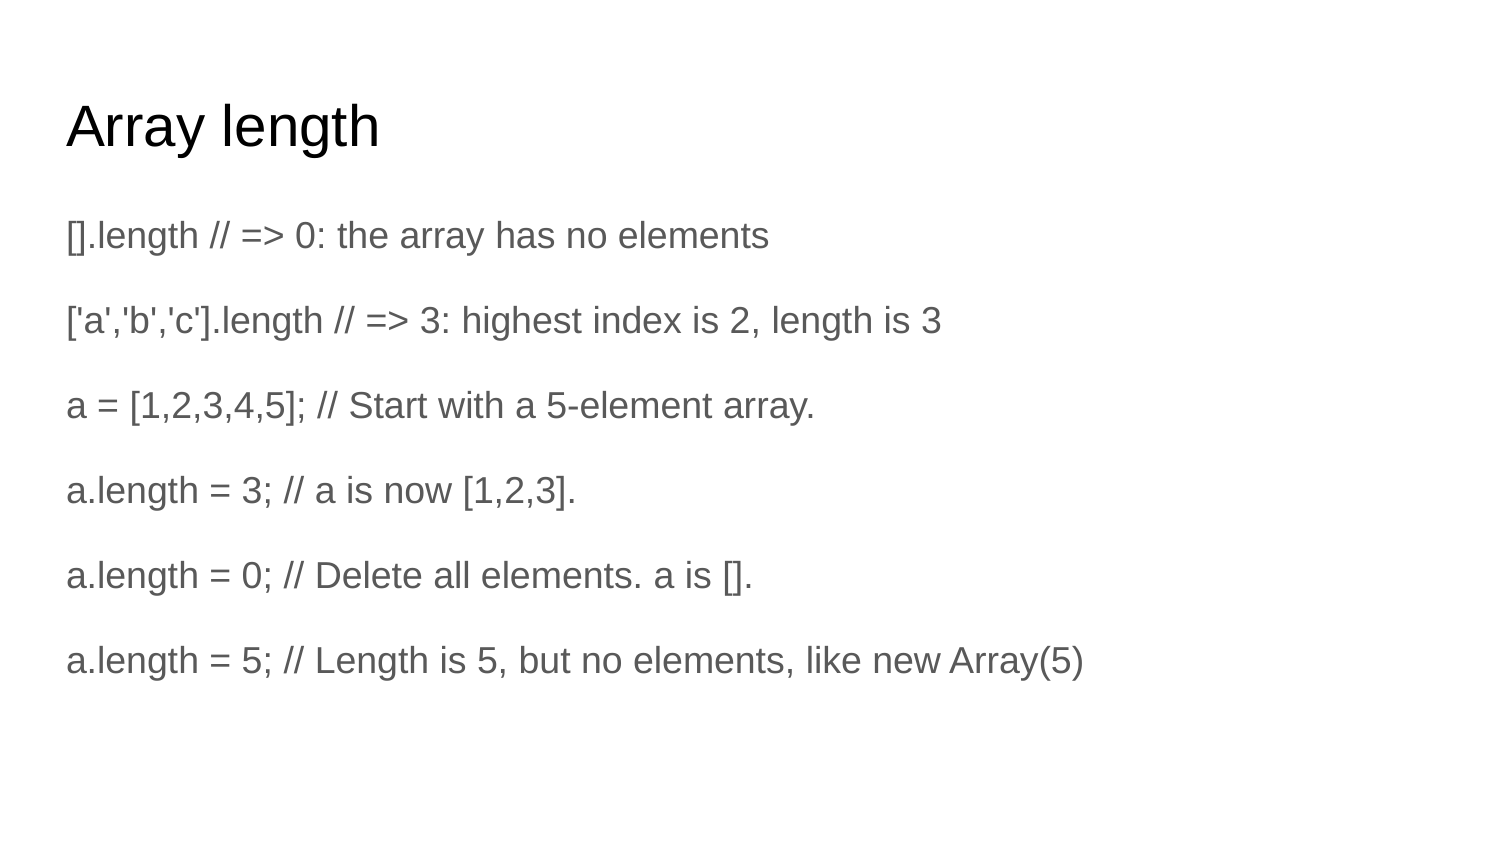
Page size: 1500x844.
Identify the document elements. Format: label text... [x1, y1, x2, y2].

list [].length // => 0: the array has no elements ['a','b','c'].length // => 3: highest index is 2, length is 3 a = [1,2,3,4,5]; // Start with a 5-element array. a.length = 3; // a is now [1,2,3]. a.length = 0; // Delete all elements. a is []. a.length = 5; // Length is 5, but no elements, like new Array(5) [51, 189, 1449, 750]
title Array length [51, 72, 1449, 167]
